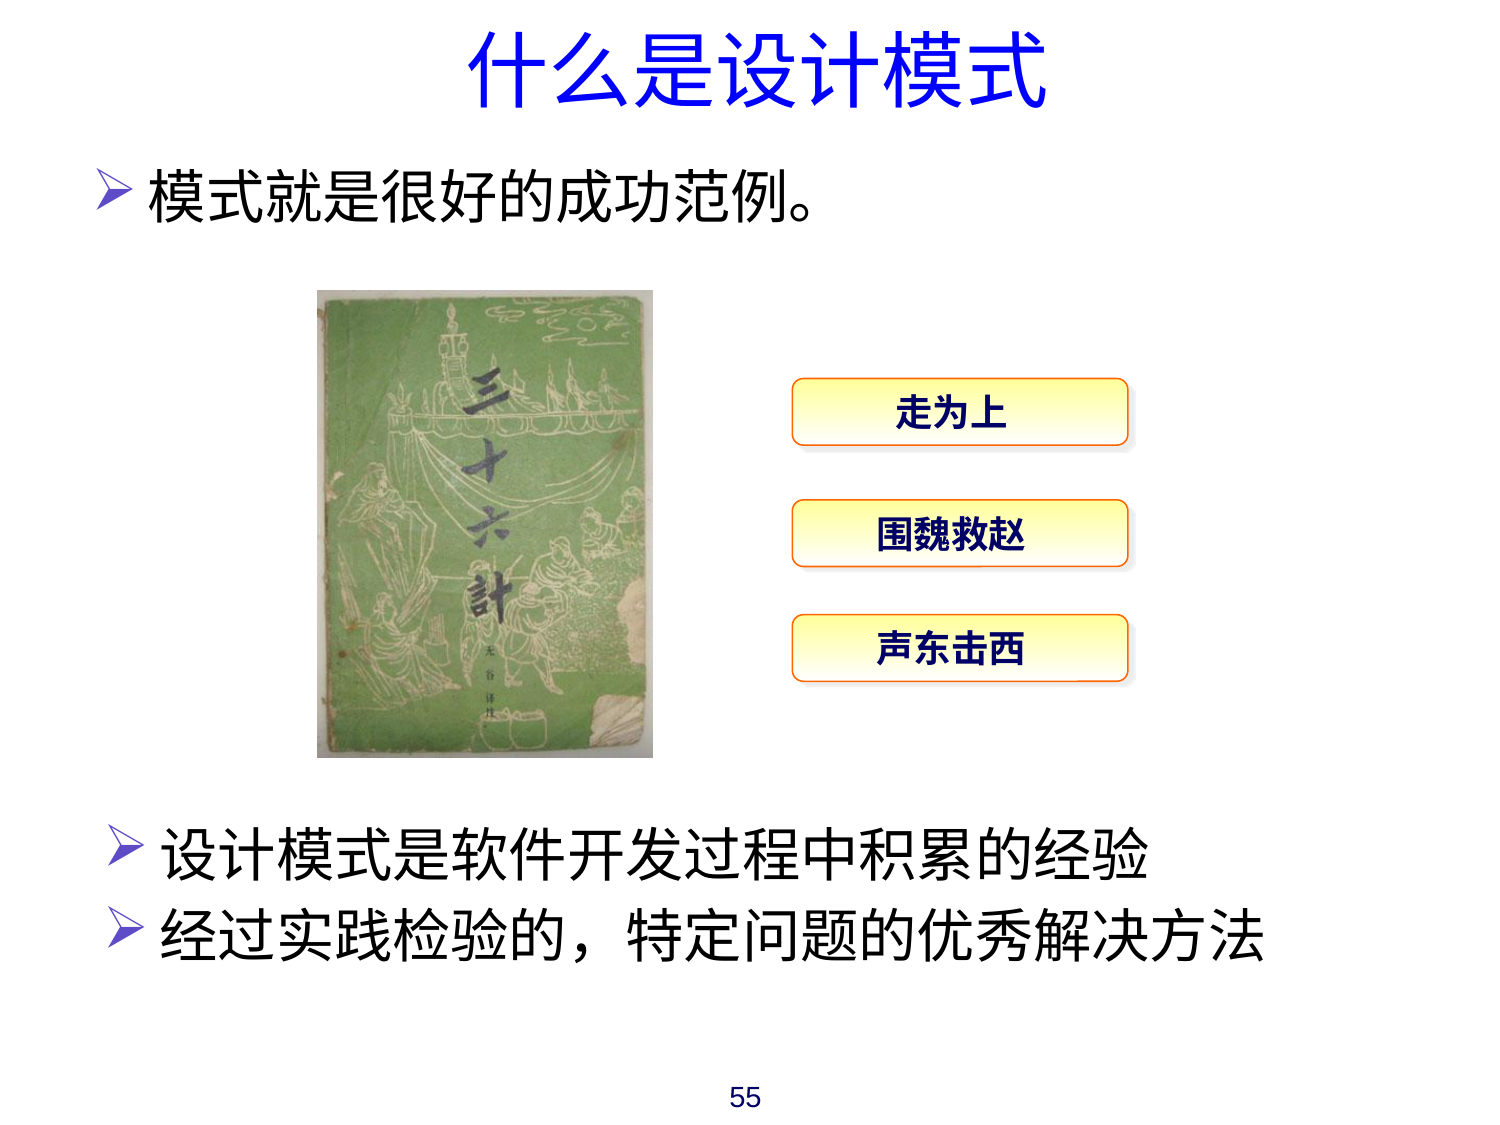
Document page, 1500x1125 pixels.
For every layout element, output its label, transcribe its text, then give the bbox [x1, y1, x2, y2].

text_box 设计模式是软件开发过程中积累的经验 经过实践检验的，特定问题的优秀解决方法 [88, 810, 1353, 988]
text_box 围魏救赵 [792, 499, 1128, 567]
slide_number 55 [667, 1070, 777, 1102]
text_box 走为上 [792, 378, 1128, 446]
text_box 声东击西 [792, 614, 1128, 682]
list 模式就是很好的成功范例。 [76, 160, 1427, 256]
title 什么是设计模式 [183, 19, 1332, 117]
picture [317, 290, 653, 758]
